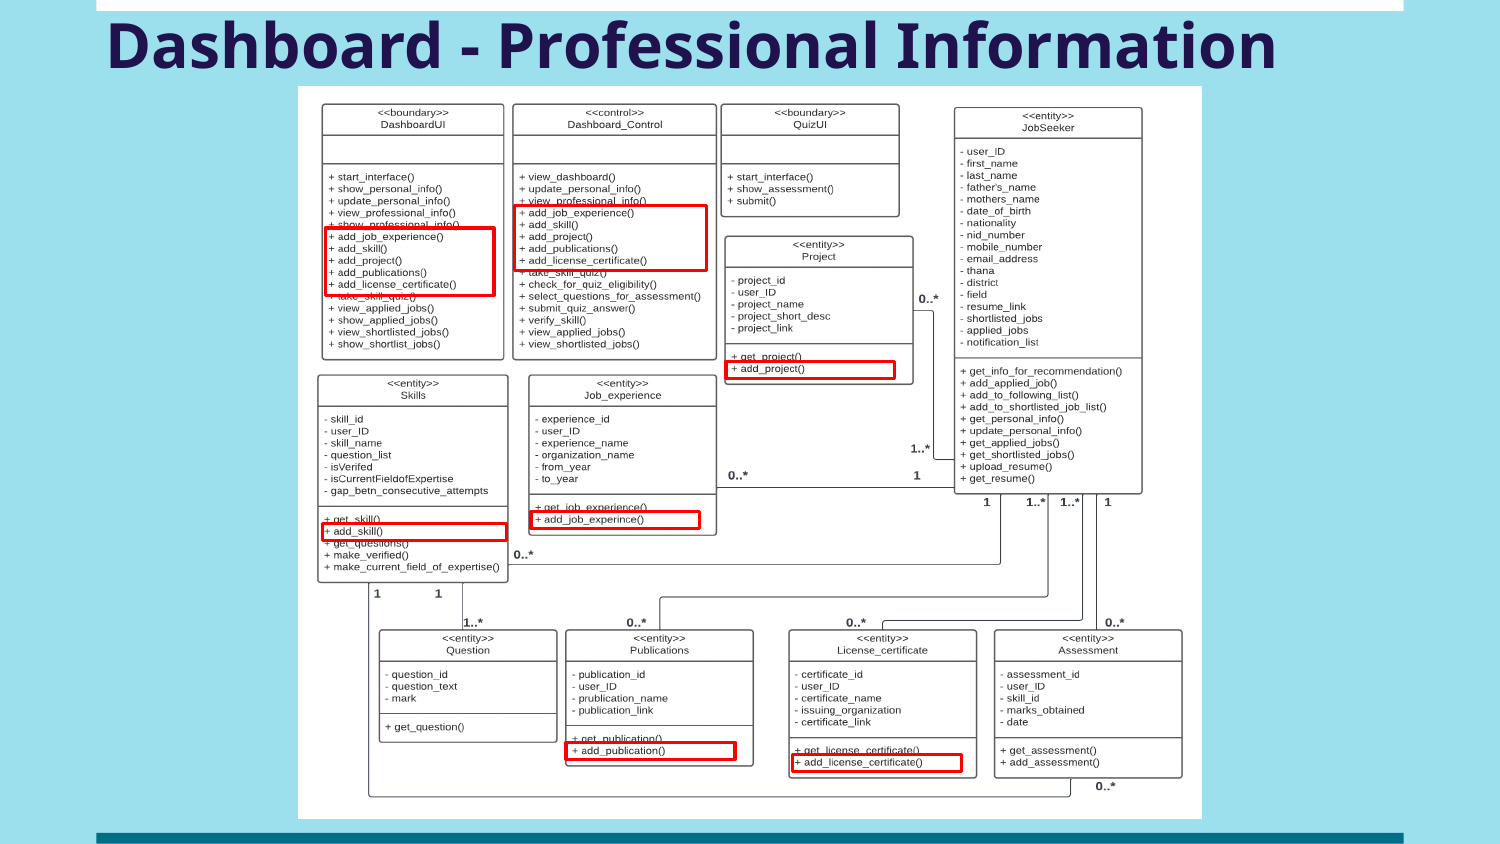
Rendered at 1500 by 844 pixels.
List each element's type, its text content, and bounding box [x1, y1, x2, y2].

text_box Dashboard - Professional Information [90, 0, 1489, 106]
picture [298, 86, 1202, 819]
